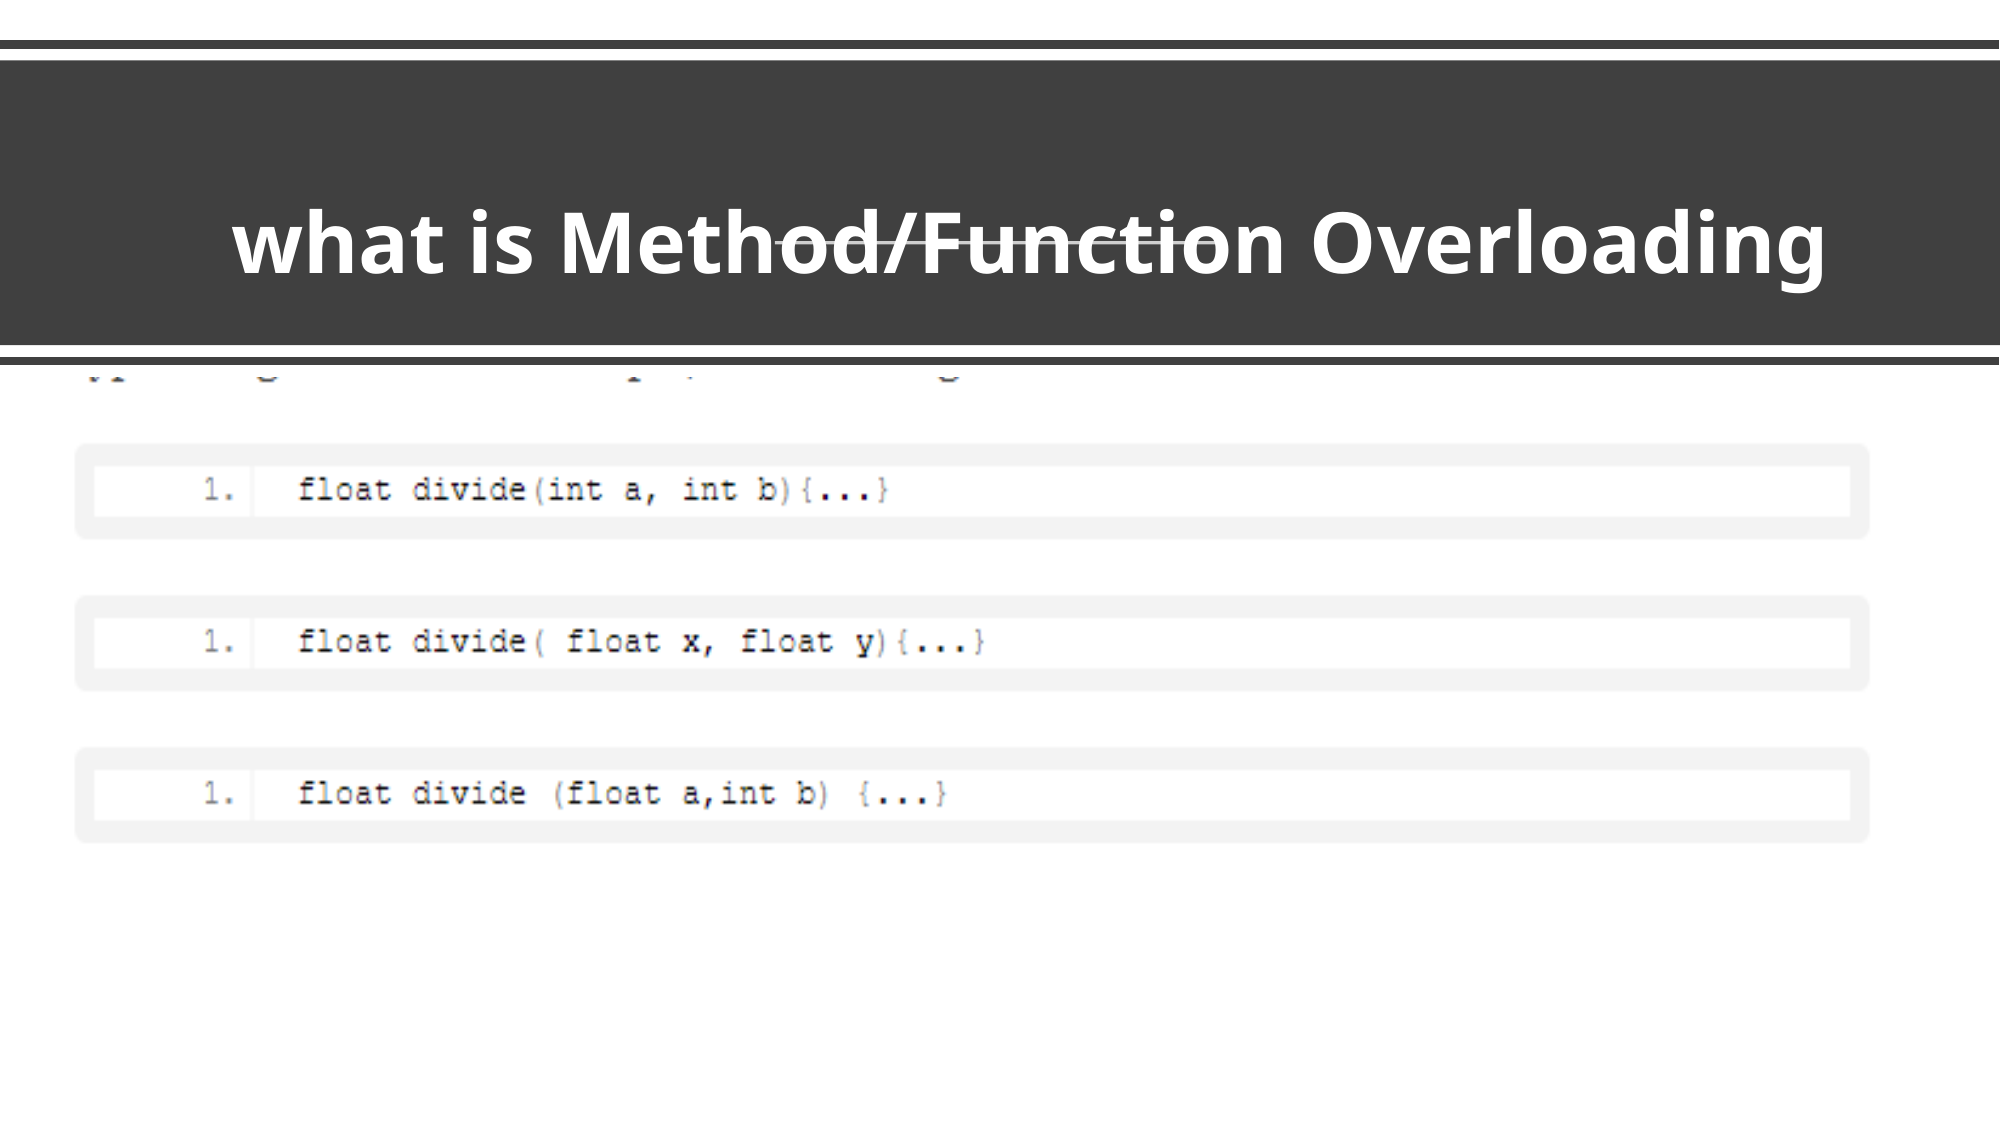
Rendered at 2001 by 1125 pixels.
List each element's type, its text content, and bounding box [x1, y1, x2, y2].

picture [27, 376, 1914, 903]
title what is Method/Function Overloading [105, 146, 1934, 299]
text_box [0, 59, 2000, 346]
